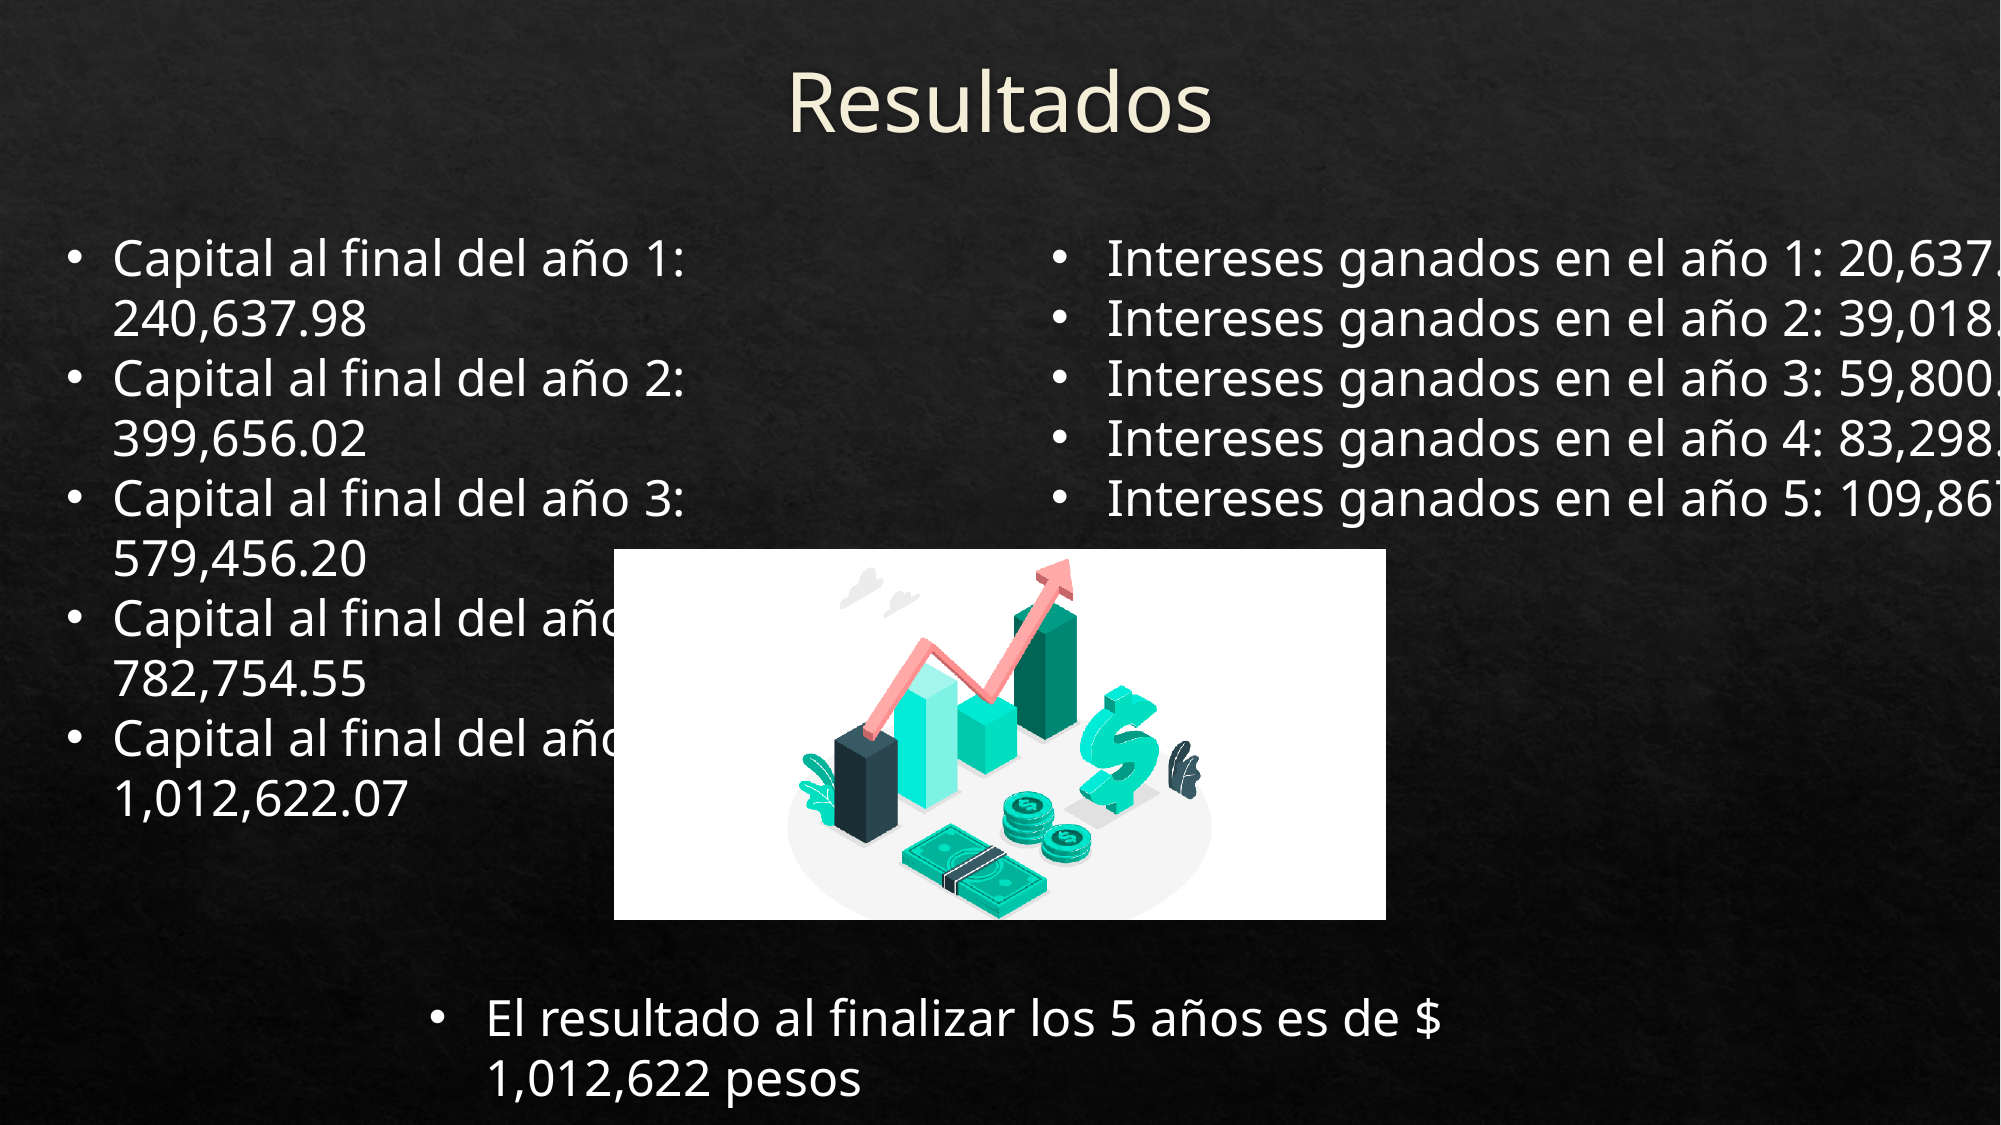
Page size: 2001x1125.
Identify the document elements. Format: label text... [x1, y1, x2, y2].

text_box Intereses ganados en el año 1: 20,637.98 Intereses ganados en el año 2: 39,018.03 Intereses ganados en el año 3: 59,800.18 Intereses ganados en el año 4: 83,298.35 Intereses ganados en el año 5: 109,867.51 [1036, 218, 2000, 534]
list El resultado al finalizar los 5 años es de $ 1,012,622 pesos [414, 720, 1659, 1125]
title Resultados [213, 40, 1787, 158]
picture [613, 549, 1387, 920]
text_box Capital al final del año 1: 240,637.98 Capital al final del año 2: 399,656.02 Capital al final del año 3: 579,456.20 Capital al final del año 4: 782,754.55 Capital al final del año 5: 1,012,622.07 [51, 218, 930, 834]
